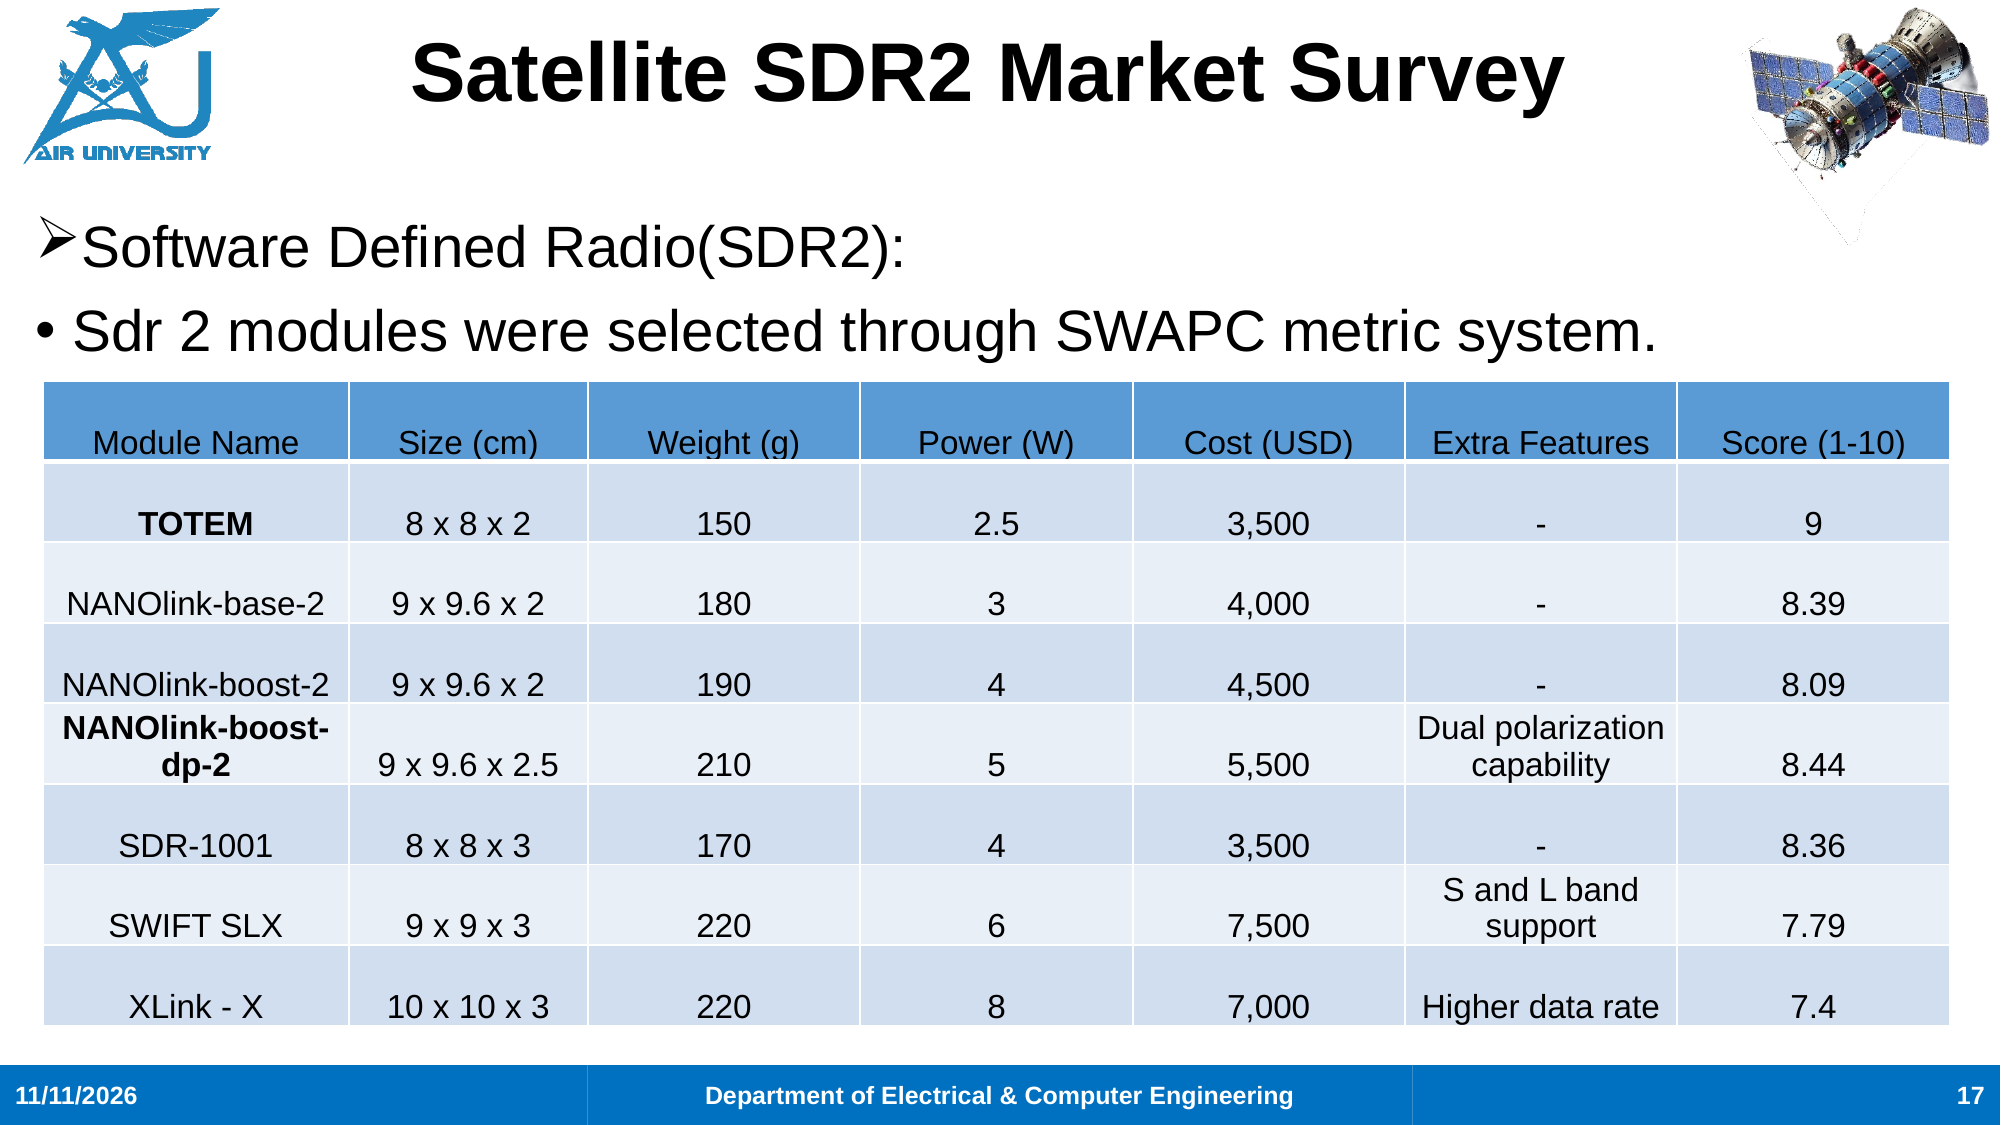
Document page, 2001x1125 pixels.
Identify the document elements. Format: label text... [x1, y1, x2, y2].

table_cell 3,500 [1134, 464, 1404, 541]
table_cell 8 x 8 x 3 [350, 785, 587, 864]
table_cell - [1406, 624, 1676, 702]
list Software Defined Radio(SDR2): Sdr 2 modules were selected through SWAPC metric system. [19, 209, 1957, 1052]
table_cell SWIFT SLX [44, 865, 348, 944]
table_cell XLink - X [44, 946, 348, 1025]
table_cell NANOlink-boost-2 [44, 624, 348, 702]
table_cell Higher data rate [1406, 946, 1676, 1025]
table_cell 180 [589, 543, 859, 622]
table_cell 210 [589, 704, 859, 783]
slide_number 17 [1412, 1065, 2000, 1125]
table_header Size (cm) [350, 382, 587, 459]
table_header Power (W) [861, 382, 1132, 459]
table_cell 3 [861, 543, 1132, 622]
table_cell - [1406, 785, 1676, 864]
table_cell 150 [589, 464, 859, 541]
picture [1802, 0, 2001, 209]
table_cell 9 x 9.6 x 2.5 [350, 704, 587, 783]
table_cell 4 [861, 785, 1132, 864]
table_cell 220 [589, 946, 859, 1025]
table_header Weight (g) [589, 382, 859, 459]
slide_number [0, 1065, 587, 1125]
table_cell NANOlink-base-2 [44, 543, 348, 622]
table_cell 220 [589, 865, 859, 944]
table_cell 7.4 [1678, 946, 1949, 1025]
table_cell 8.09 [1678, 624, 1949, 702]
table_cell - [1406, 543, 1676, 622]
table_cell 8.39 [1678, 543, 1949, 622]
table_header Score (1-10) [1678, 382, 1949, 459]
table_cell 5 [861, 704, 1132, 783]
table_cell SDR-1001 [44, 785, 348, 864]
table_cell 10 x 10 x 3 [350, 946, 587, 1025]
table_cell 8 x 8 x 2 [350, 464, 587, 541]
table_cell 4,000 [1134, 543, 1404, 622]
table_cell 7.79 [1678, 865, 1949, 944]
table_cell 5,500 [1134, 704, 1404, 783]
table_cell 9 x 9 x 3 [350, 865, 587, 944]
table_cell NANOlink-boost-dp-2 [44, 704, 348, 783]
table_header Module Name [44, 382, 348, 459]
table_header Extra Features [1406, 382, 1676, 459]
table_header Cost (USD) [1134, 382, 1404, 459]
table_cell 7,000 [1134, 946, 1404, 1025]
table_cell - [1406, 464, 1676, 541]
table_cell 190 [589, 624, 859, 702]
table_cell 4 [861, 624, 1132, 702]
table_cell 9 x 9.6 x 2 [350, 543, 587, 622]
table_cell S and L band support [1406, 865, 1676, 944]
table_cell 3,500 [1134, 785, 1404, 864]
table_cell 8.44 [1678, 704, 1949, 783]
table_cell 9 [1678, 464, 1949, 541]
table_cell 9 x 9.6 x 2 [350, 624, 587, 702]
picture [0, 0, 137, 181]
table_cell 4,500 [1134, 624, 1404, 702]
table_cell 8.36 [1678, 785, 1949, 864]
table_cell TOTEM [44, 464, 348, 541]
table_cell 2.5 [861, 464, 1132, 541]
table_cell 6 [861, 865, 1132, 944]
title Satellite SDR2 Market Survey [137, 0, 1863, 183]
table_cell 8 [861, 946, 1132, 1025]
footer Department of Electrical & Computer Engineering [587, 1065, 1412, 1125]
table_cell Dual polarization capability [1406, 704, 1676, 783]
table_cell 7,500 [1134, 865, 1404, 944]
table_cell 170 [589, 785, 859, 864]
